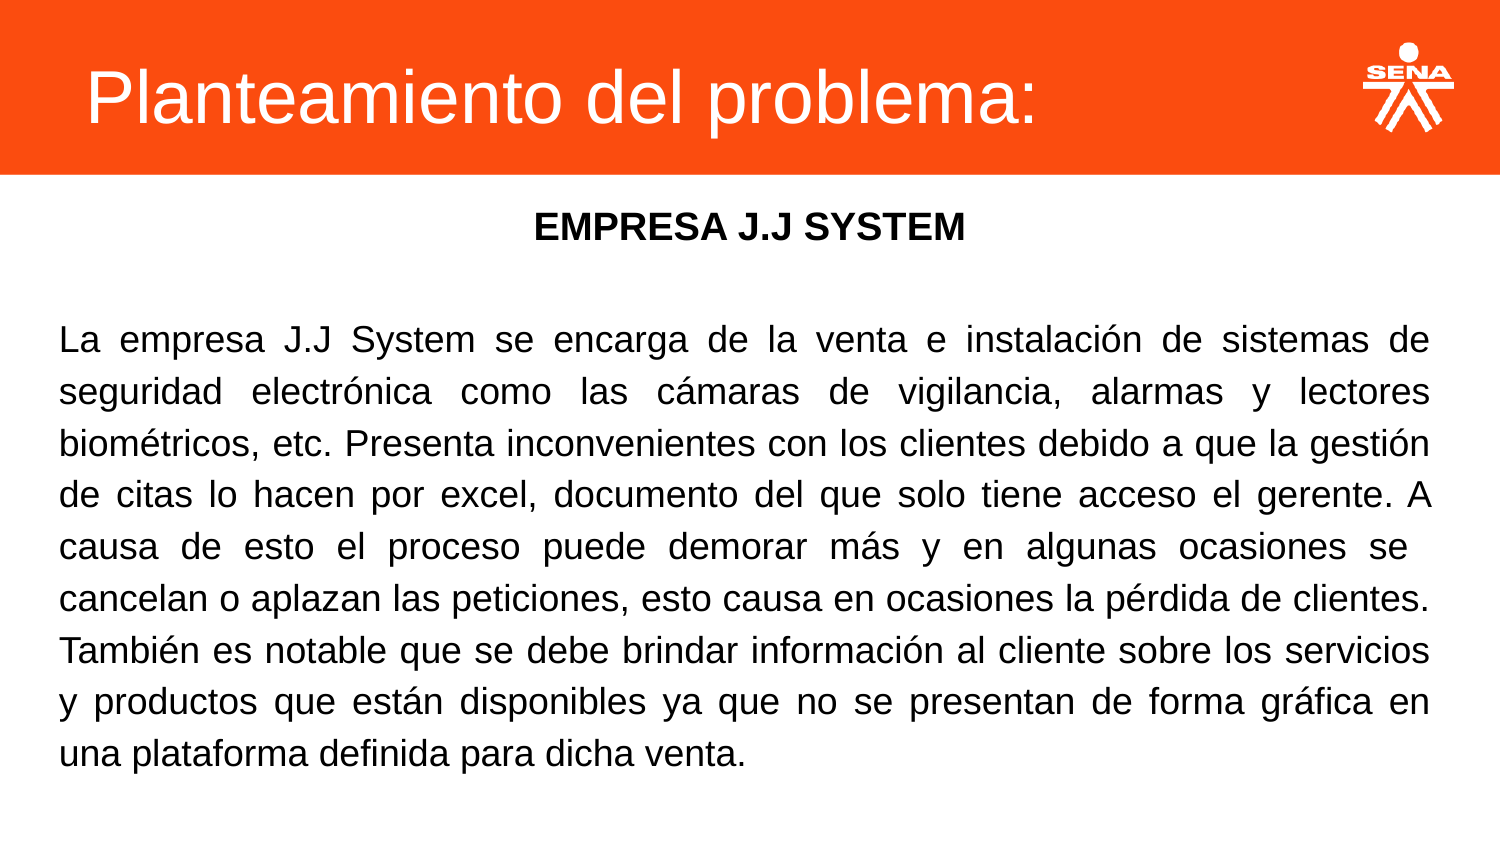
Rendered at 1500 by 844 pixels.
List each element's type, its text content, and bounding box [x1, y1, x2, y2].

text_box Planteamiento del problema: [70, 41, 1220, 147]
text_box EMPRESA J.J SYSTEM La empresa J.J System se encarga de la venta e instalación de sistemas de seguridad electrónica como las cámaras de vigilancia, alarmas y lectores biométricos, etc. Presenta inconvenientes con los clientes debido a que la gestión de citas lo hacen por excel, documento del que solo tiene acceso el gerente. A causa de esto el proceso puede demorar más y en algunas ocasiones se cancelan o aplazan las peticiones, esto causa en ocasiones la pérdida de clientes. También es notable que se debe brindar información al cliente sobre los servicios y productos que están disponibles ya que no se presentan de forma gráfica en una plataforma definida para dicha venta. [43, 193, 1456, 815]
picture [0, 0, 1500, 844]
